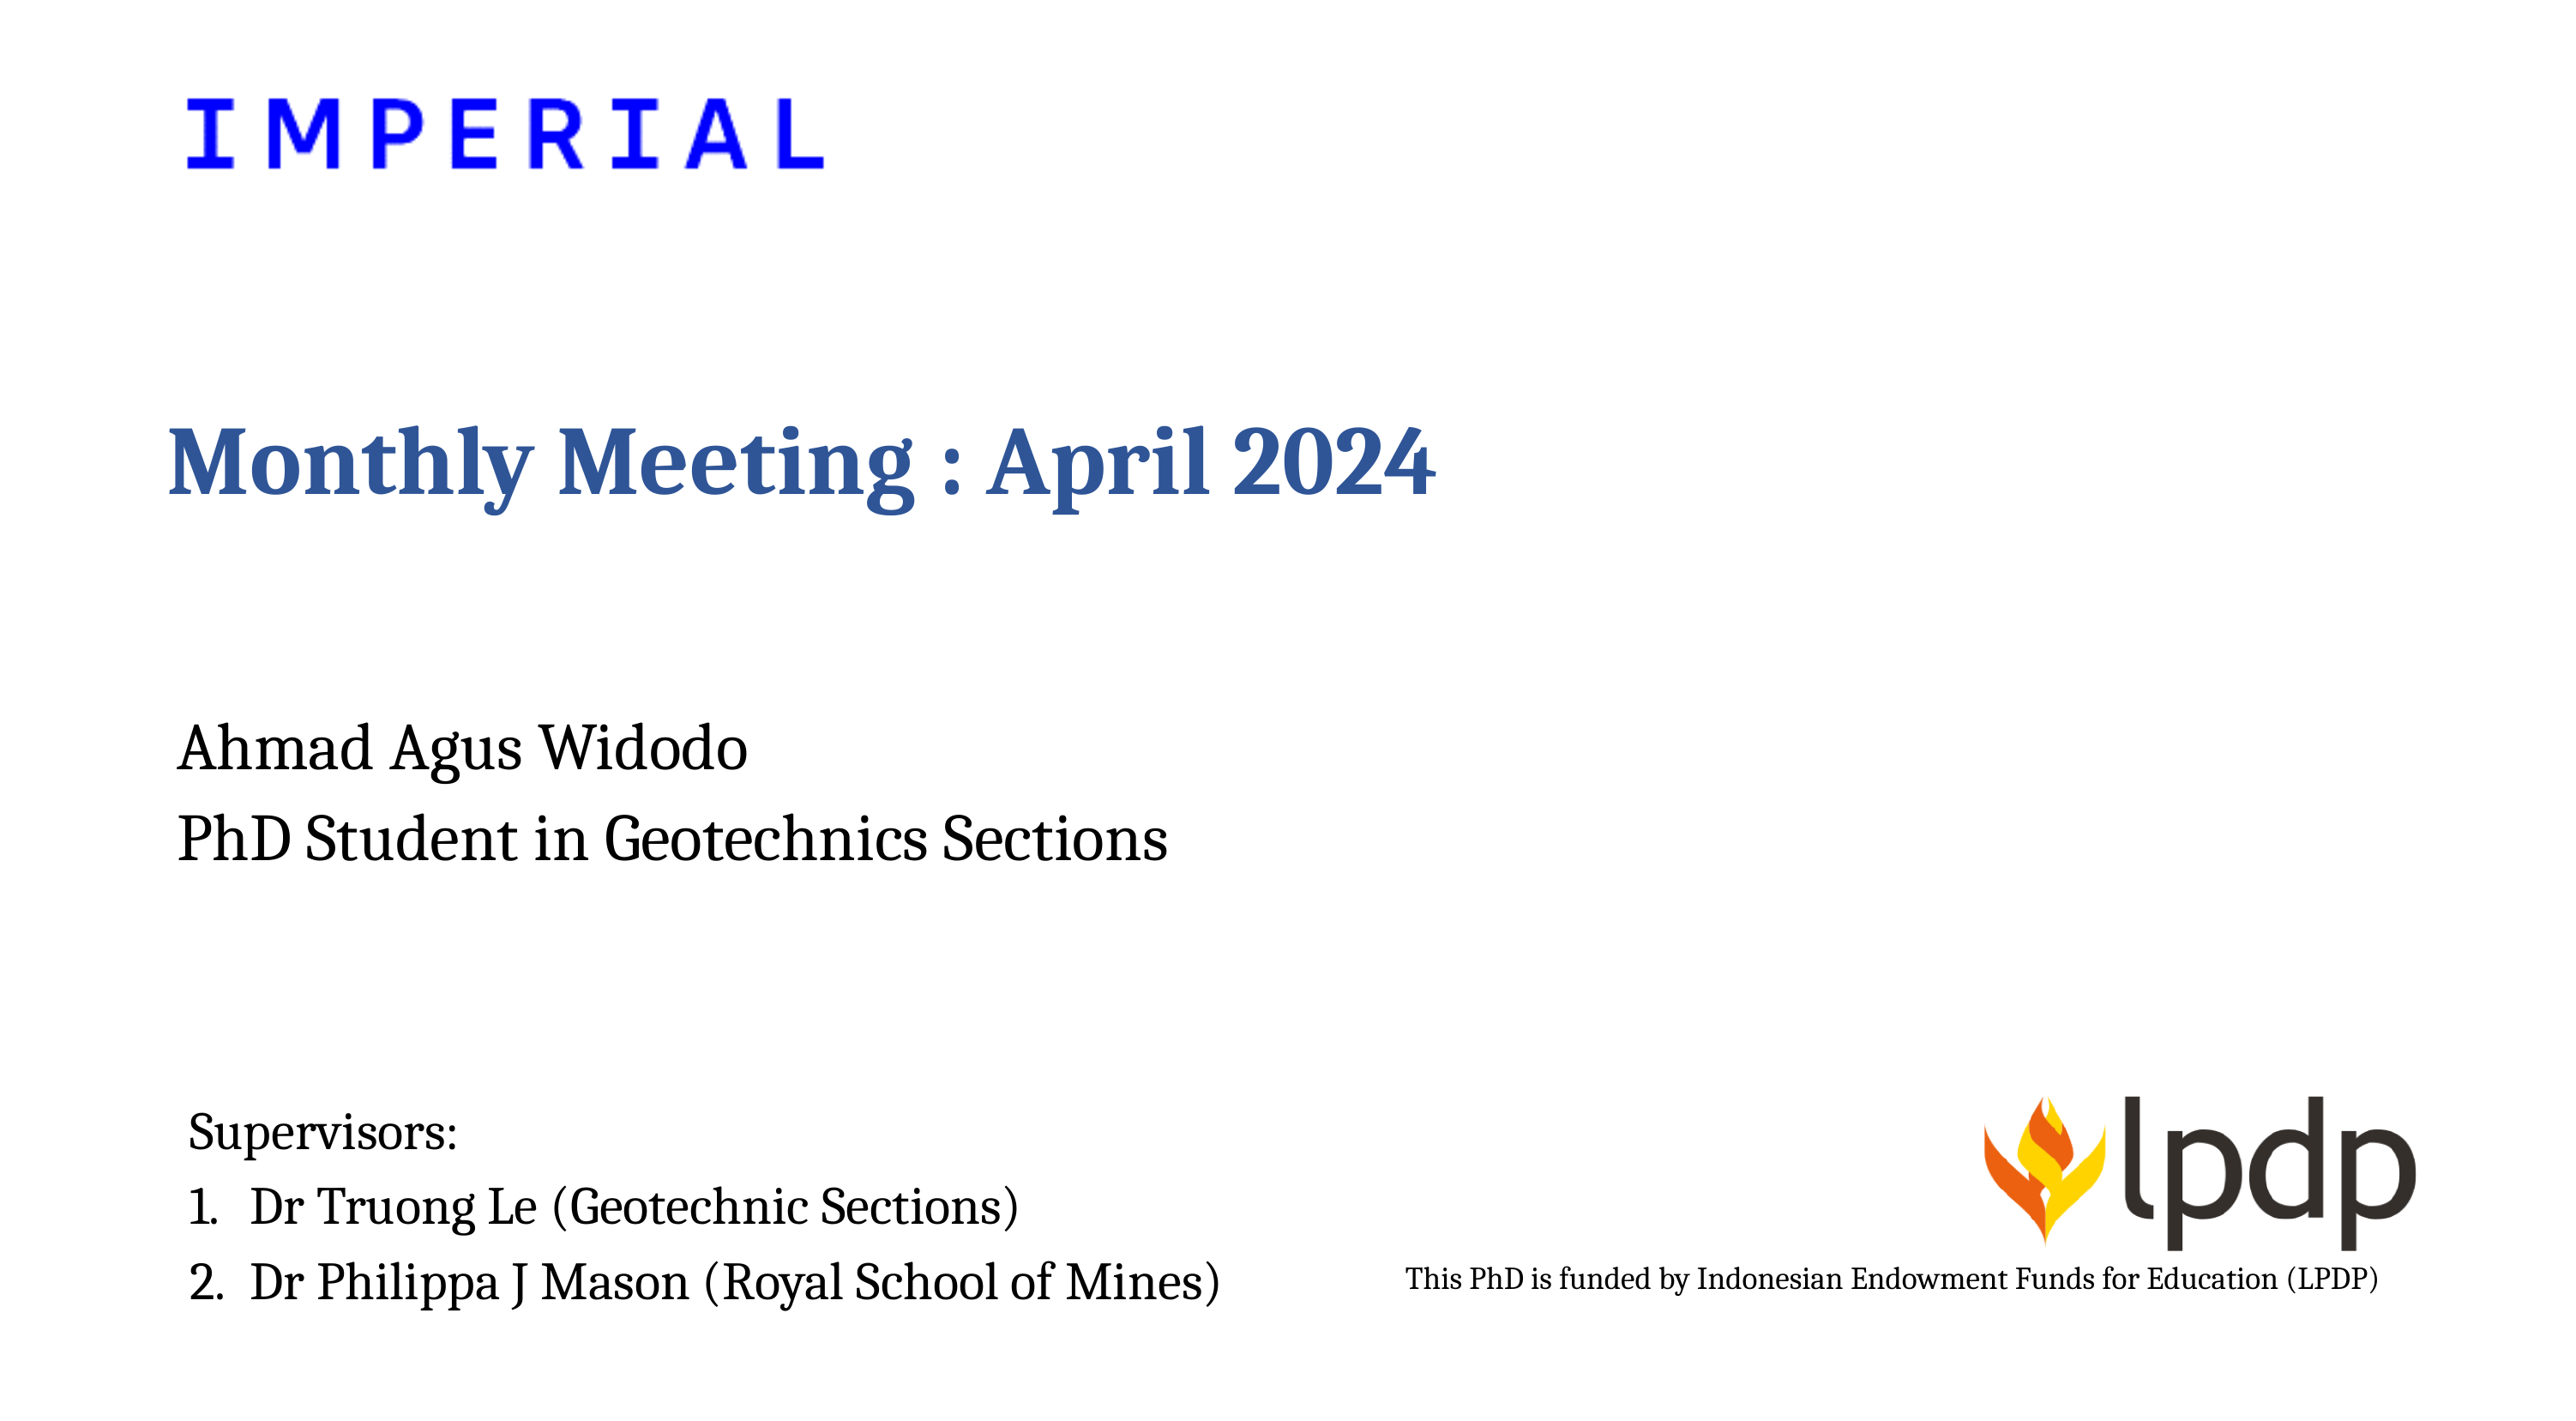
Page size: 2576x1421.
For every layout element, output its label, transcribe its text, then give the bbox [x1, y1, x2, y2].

text_box Supervisors: Dr Truong Le (Geotechnic Sections) Dr Philippa J Mason (Royal School of Mines) [177, 1097, 1618, 1251]
picture [153, 48, 874, 256]
text_box Ahmad Agus Widodo PhD Student in Geotechnics Sections [177, 701, 1350, 875]
picture [1983, 1096, 2417, 1251]
text_box This PhD is funded by Indonesian Endowment Funds for Education (LPDP) [1393, 1251, 2508, 1281]
text_box Monthly Meeting : April 2024 [153, 342, 2374, 582]
